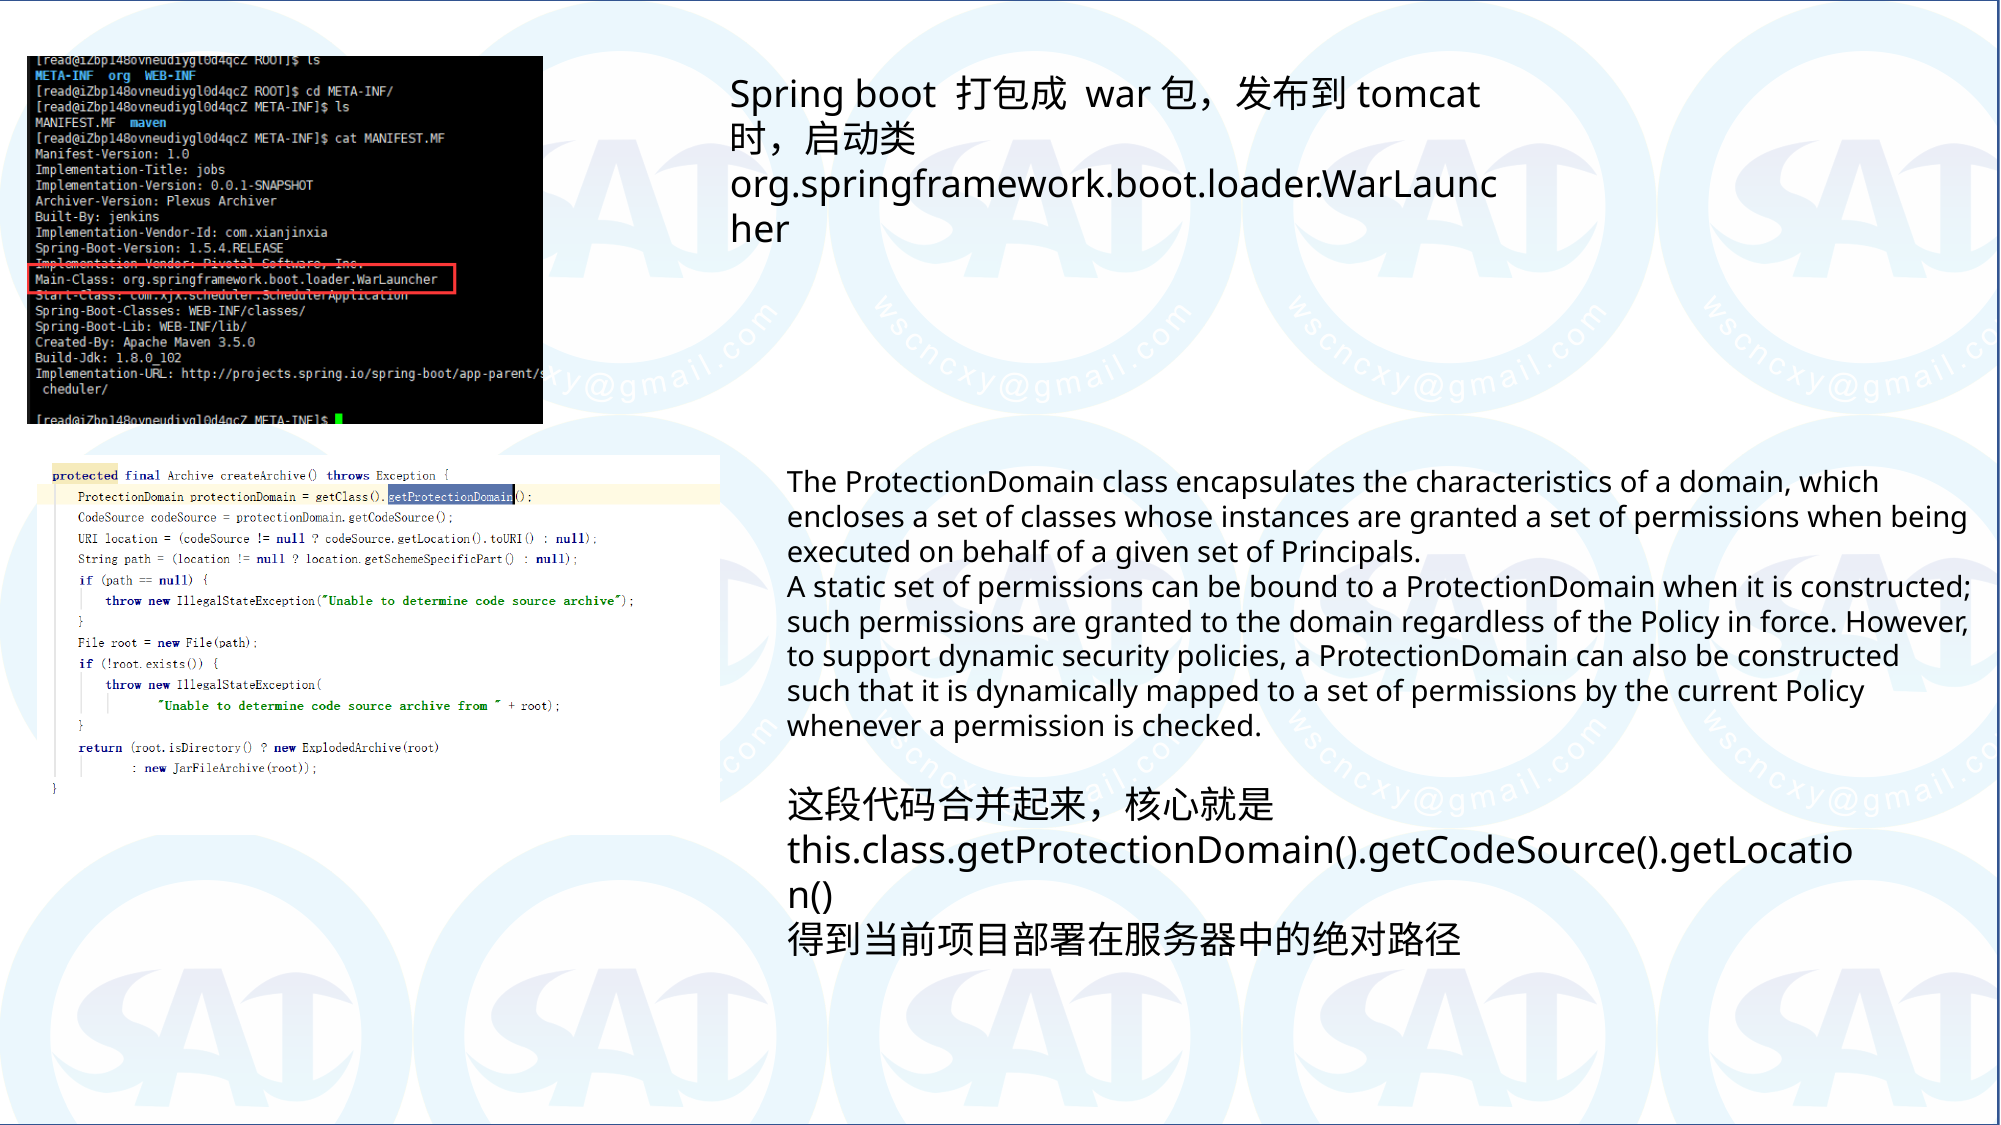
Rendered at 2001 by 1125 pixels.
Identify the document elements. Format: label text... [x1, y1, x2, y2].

text_box 这段代码合并起来，核心就是this.class.getProtectionDomain().getCodeSource().getLocation() 得到当前项目部署在服务器中的绝对路径 [772, 773, 1883, 969]
text_box Spring boot 打包成 war包，发布到tomcat时，启动类org.springframework.boot.loader.WarLauncher [715, 62, 1518, 258]
picture [37, 455, 720, 835]
picture [27, 56, 543, 424]
text_box The ProtectionDomain class encapsulates the characteristics of a domain, which encloses a set of classes whose instances are granted a set of permissions when being executed on behalf of a given set of Principals. A static set of permissions can be bound to a ProtectionDomain when it is constructed; such permissions are granted to the domain regardless of the Policy in force. However, to support dynamic security policies, a ProtectionDomain can also be constructed such that it is dynamically mapped to a set of permissions by the current Policy whenever a permission is checked. [772, 455, 1988, 751]
